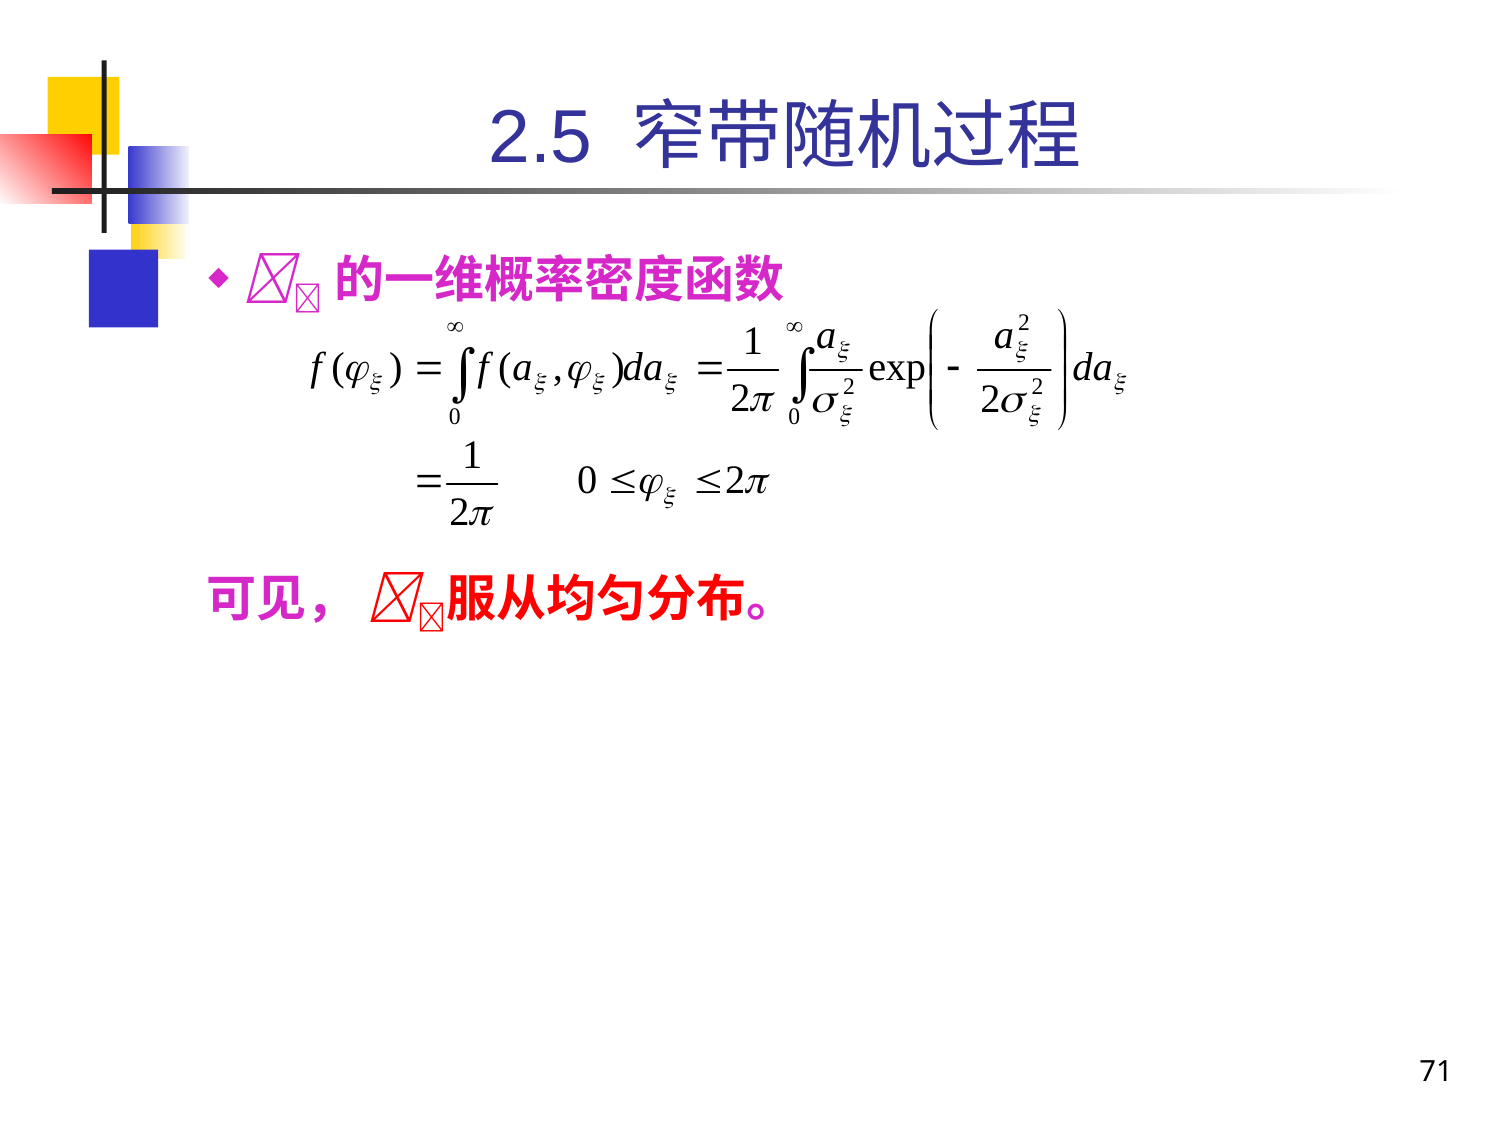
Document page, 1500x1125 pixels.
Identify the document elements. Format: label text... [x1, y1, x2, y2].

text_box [296, 301, 1139, 582]
list 的一维概率密度函数 可见， 服从均匀分布。 [40, 178, 1472, 475]
text_box 2.5 窄带随机过程 [188, 33, 1382, 185]
list 的一维概率密度函数 可见， 服从均匀分布。 [40, 476, 1472, 1125]
